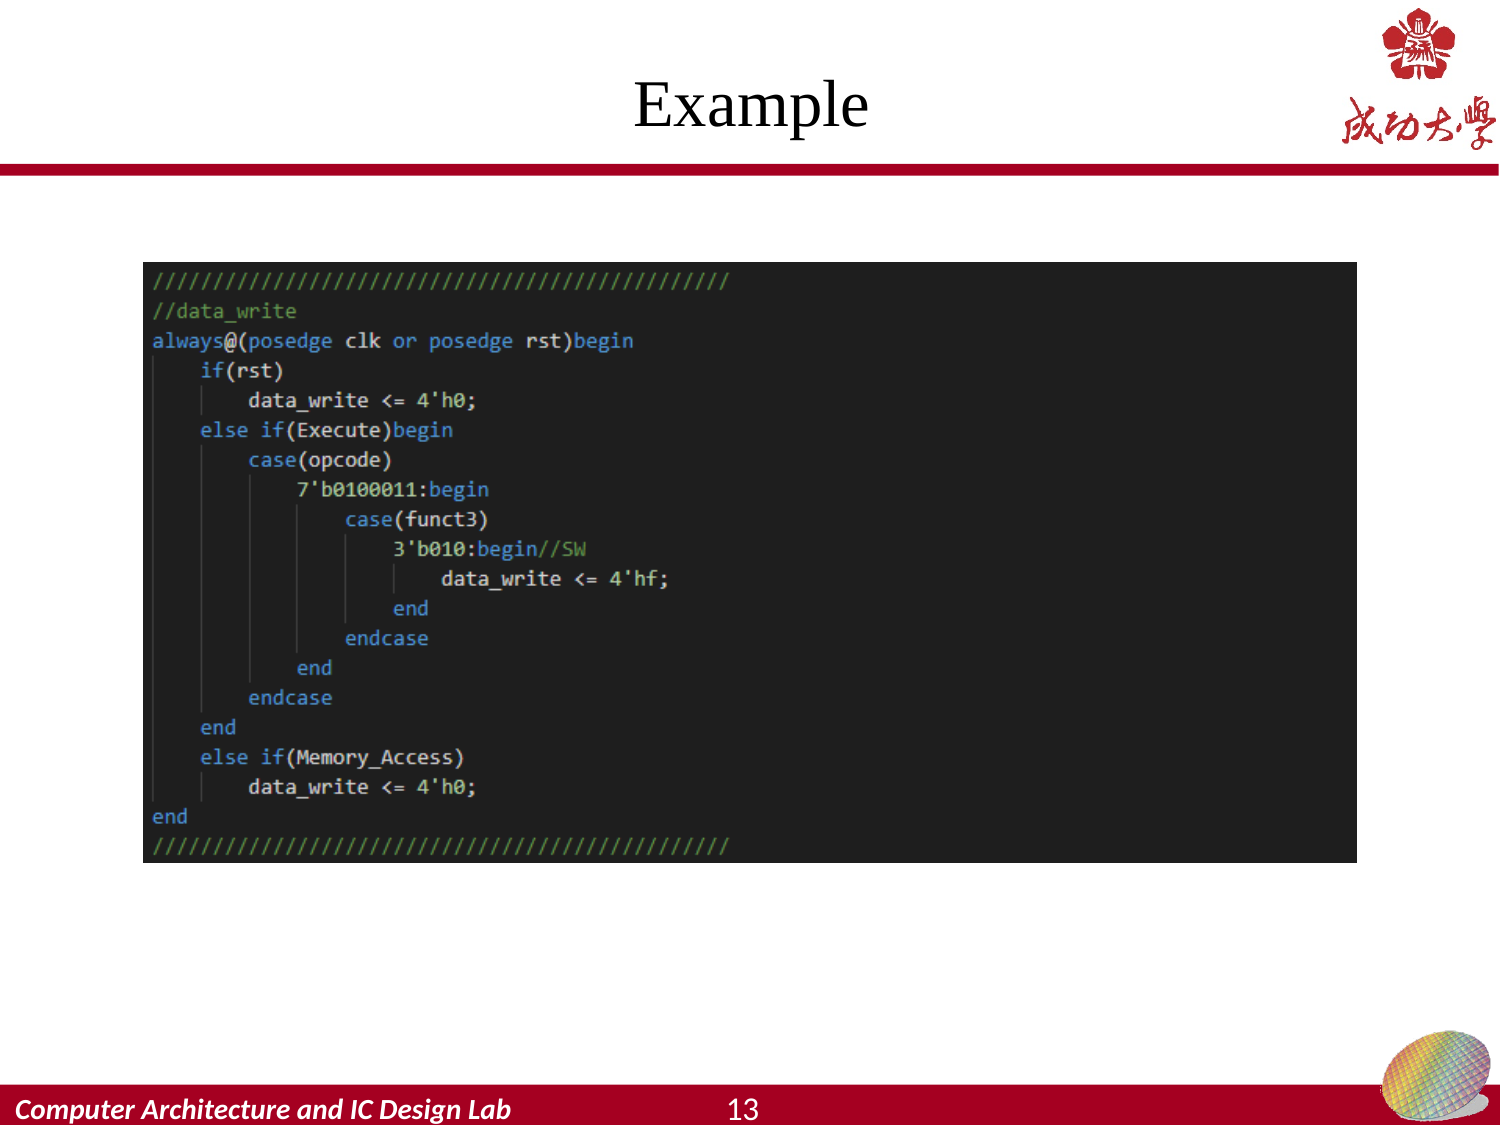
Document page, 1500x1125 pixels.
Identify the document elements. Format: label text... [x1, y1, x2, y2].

title Example [74, 34, 1430, 165]
picture [1380, 1028, 1493, 1123]
picture [143, 262, 1357, 863]
picture [1342, 8, 1496, 150]
slide_number 13 [594, 1089, 891, 1125]
